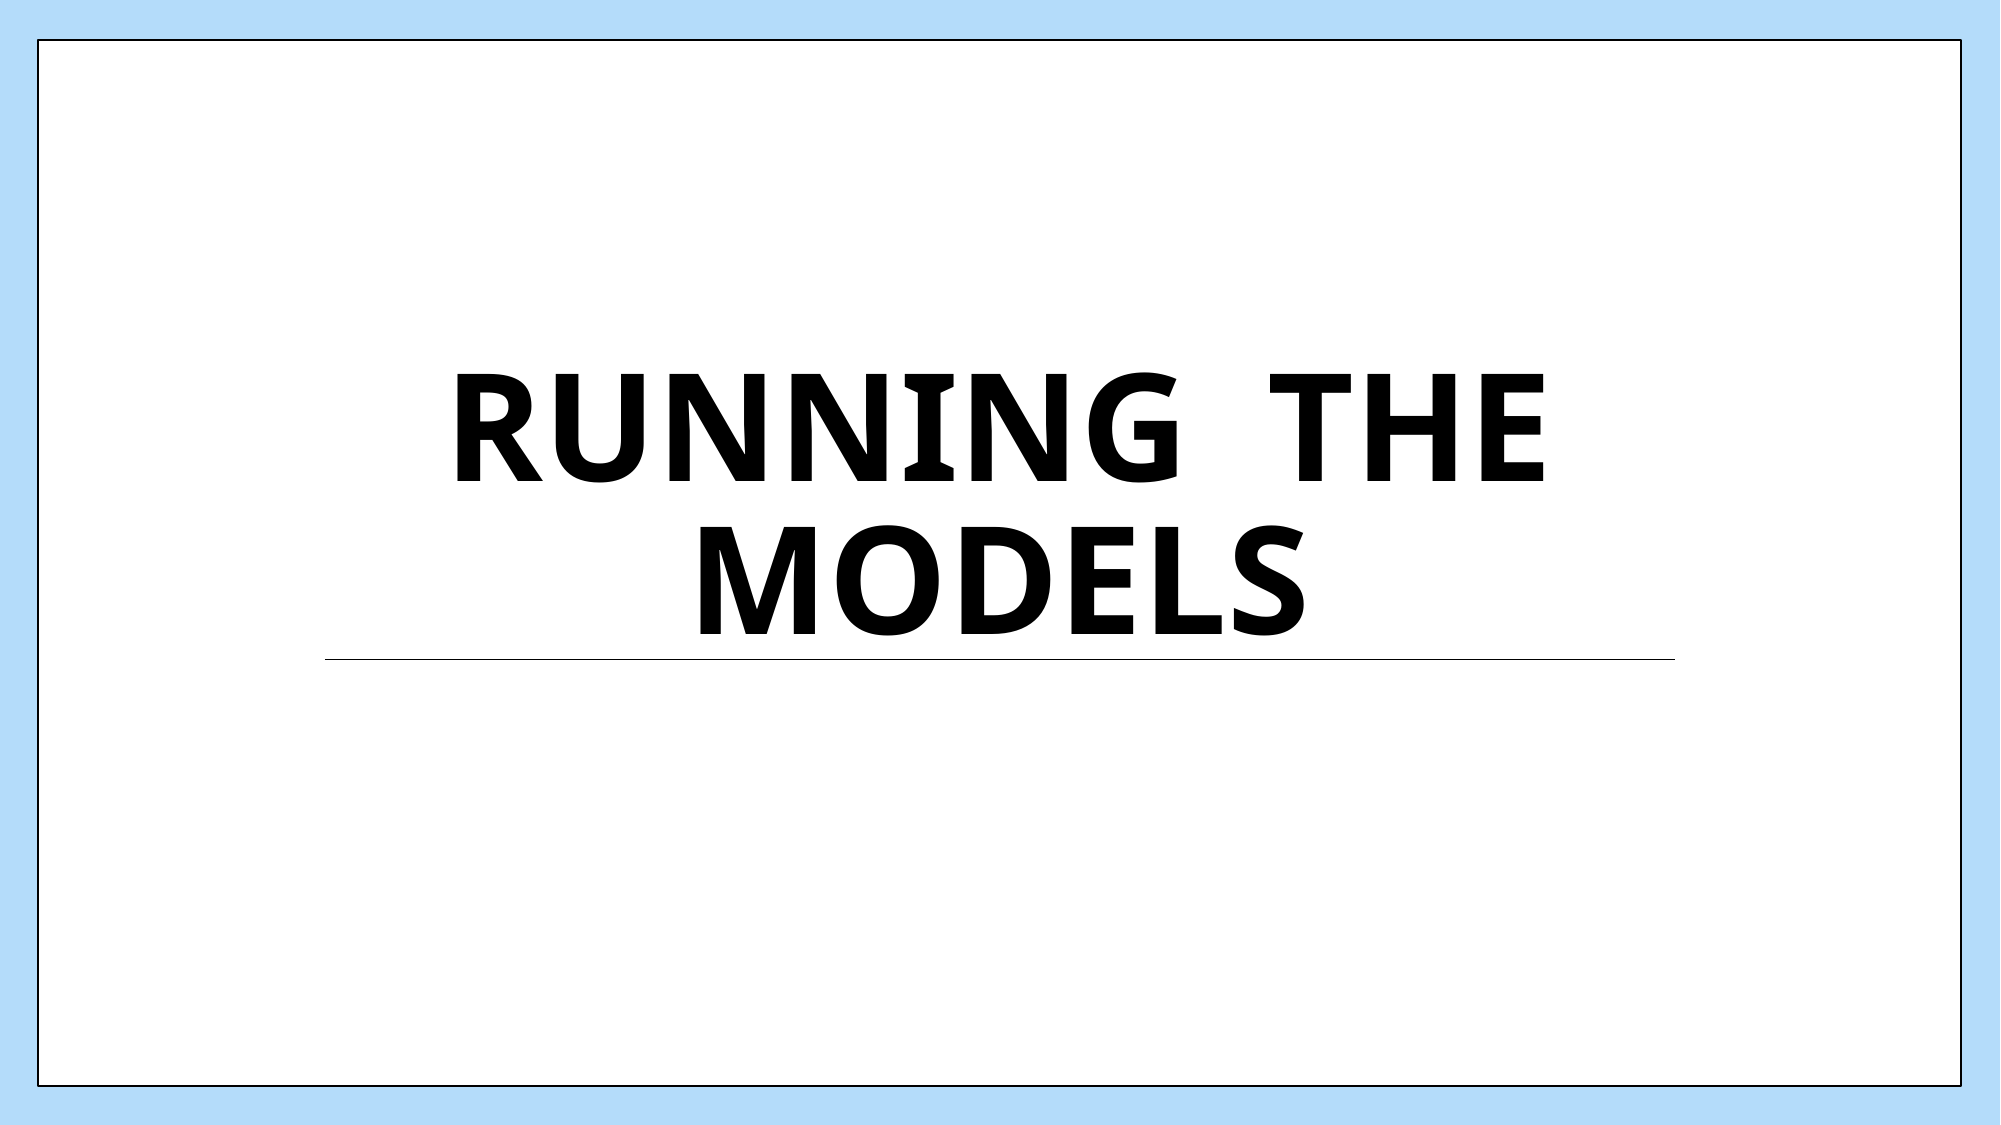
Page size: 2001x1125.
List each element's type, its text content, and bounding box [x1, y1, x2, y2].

title Running the models [181, 192, 1817, 673]
